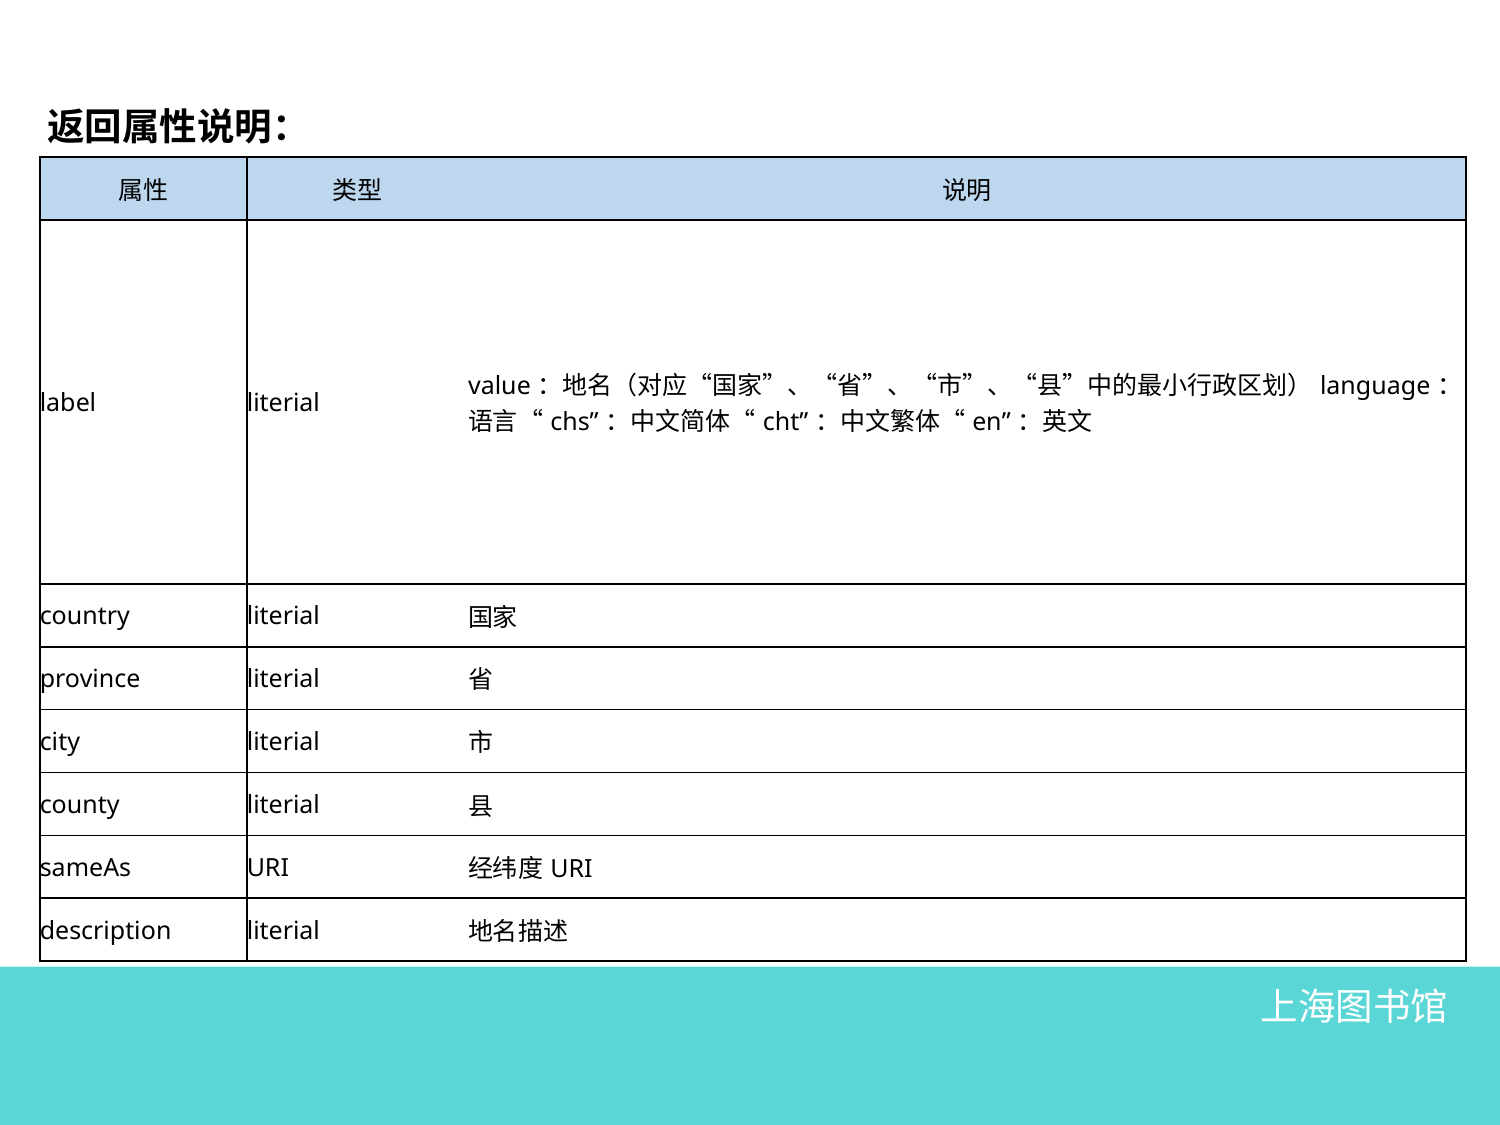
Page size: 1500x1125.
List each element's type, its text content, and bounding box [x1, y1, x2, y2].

table_cell literial [248, 648, 468, 709]
table_cell literial [248, 221, 468, 583]
table_cell description [41, 899, 246, 960]
table_cell county [41, 773, 246, 835]
table_cell value：地名（对应“国家”、“省”、“市”、“县”中的最小行政区划）language：语言“chs”：中文简体“cht”：中文繁体“en”：英文 [468, 221, 1465, 583]
table_cell 国家 [468, 585, 1465, 646]
table_cell literial [248, 710, 468, 772]
text_box 上海图书馆 [1246, 964, 1397, 1047]
table_cell literial [248, 899, 468, 960]
table_cell literial [248, 773, 468, 835]
table_cell 经纬度URI [468, 836, 1465, 897]
table_cell URI [248, 836, 468, 897]
table_cell 地名描述 [468, 899, 1465, 960]
table_header 类型 [248, 158, 468, 219]
table_cell literial [248, 585, 468, 646]
table_cell city [41, 710, 246, 772]
text_box 返回属性说明： [32, 50, 1314, 156]
table_cell country [41, 585, 246, 646]
table_header 说明 [468, 158, 1465, 219]
table_cell label [41, 221, 246, 583]
table_cell province [41, 648, 246, 709]
table_cell 市 [468, 710, 1465, 772]
table_cell sameAs [41, 836, 246, 897]
table_header 属性 [41, 158, 246, 219]
text_box [0, 966, 1500, 1125]
table_cell 县 [468, 773, 1465, 835]
table_cell 省 [468, 648, 1465, 709]
